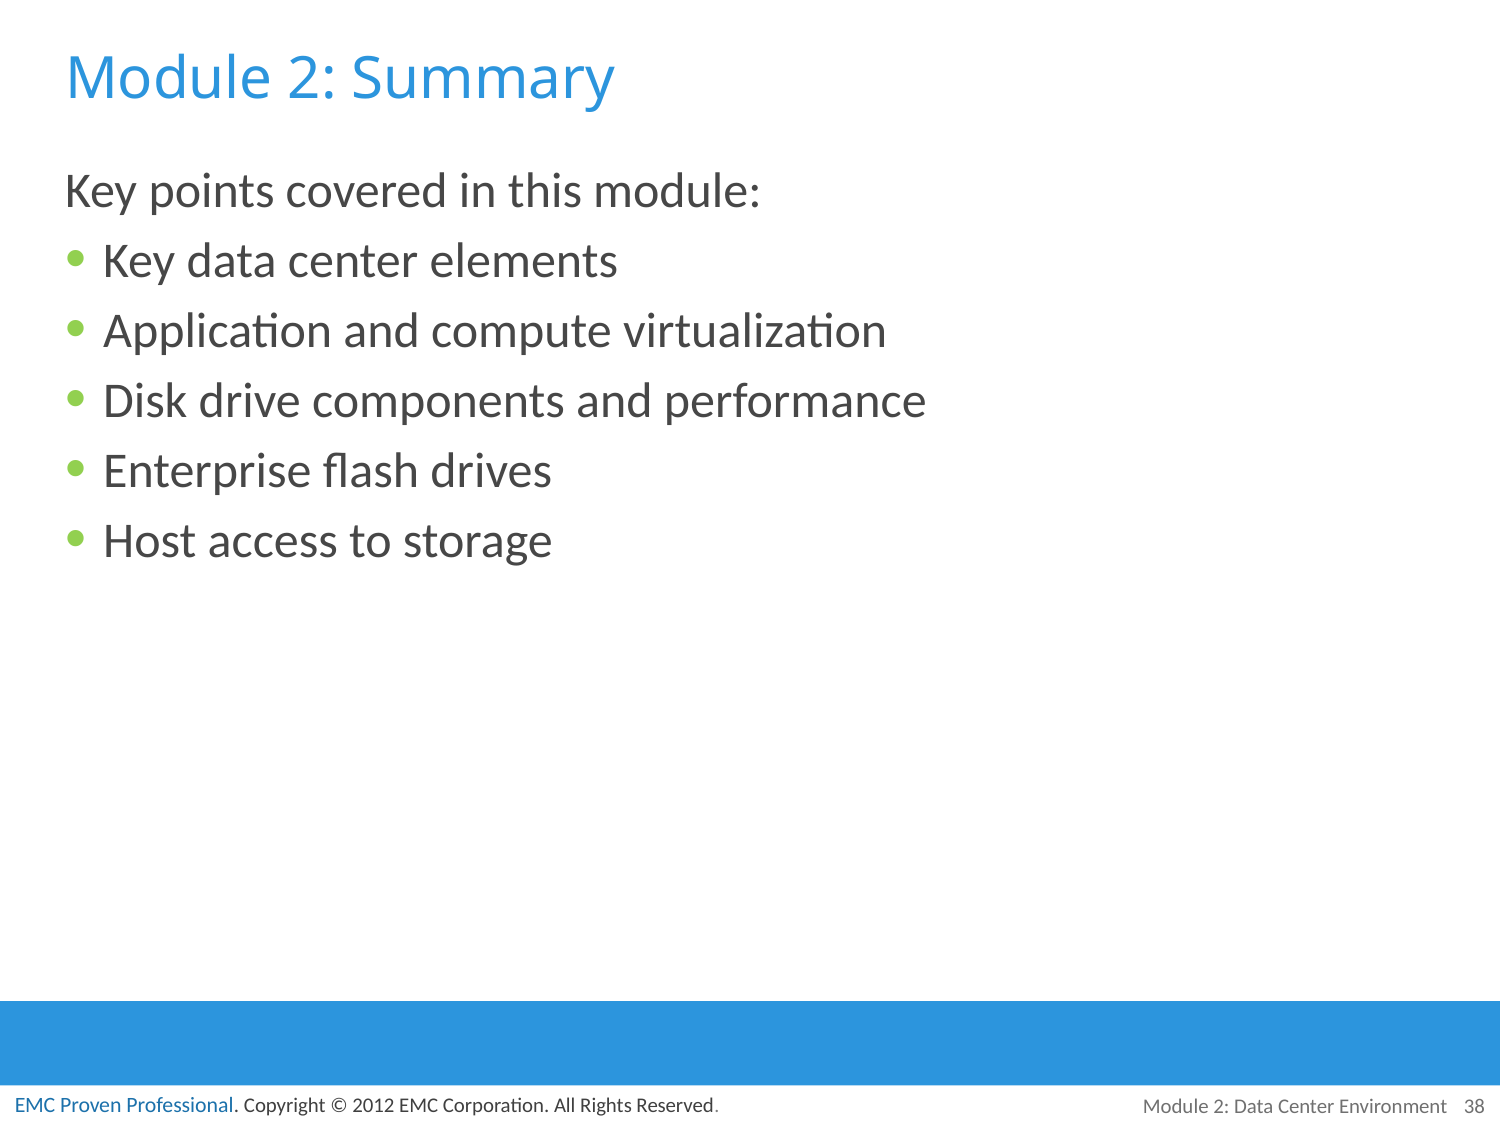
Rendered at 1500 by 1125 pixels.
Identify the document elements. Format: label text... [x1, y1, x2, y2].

title Module 2: Summary [49, 12, 1438, 138]
list Key points covered in this module: Key data center elements Application and compute virtualization Disk drive components and performance Enterprise flash drives Host access to storage [49, 149, 1438, 863]
slide_number 38 [1425, 1087, 1500, 1125]
footer Module 2: Data Center Environment [774, 1087, 1425, 1125]
